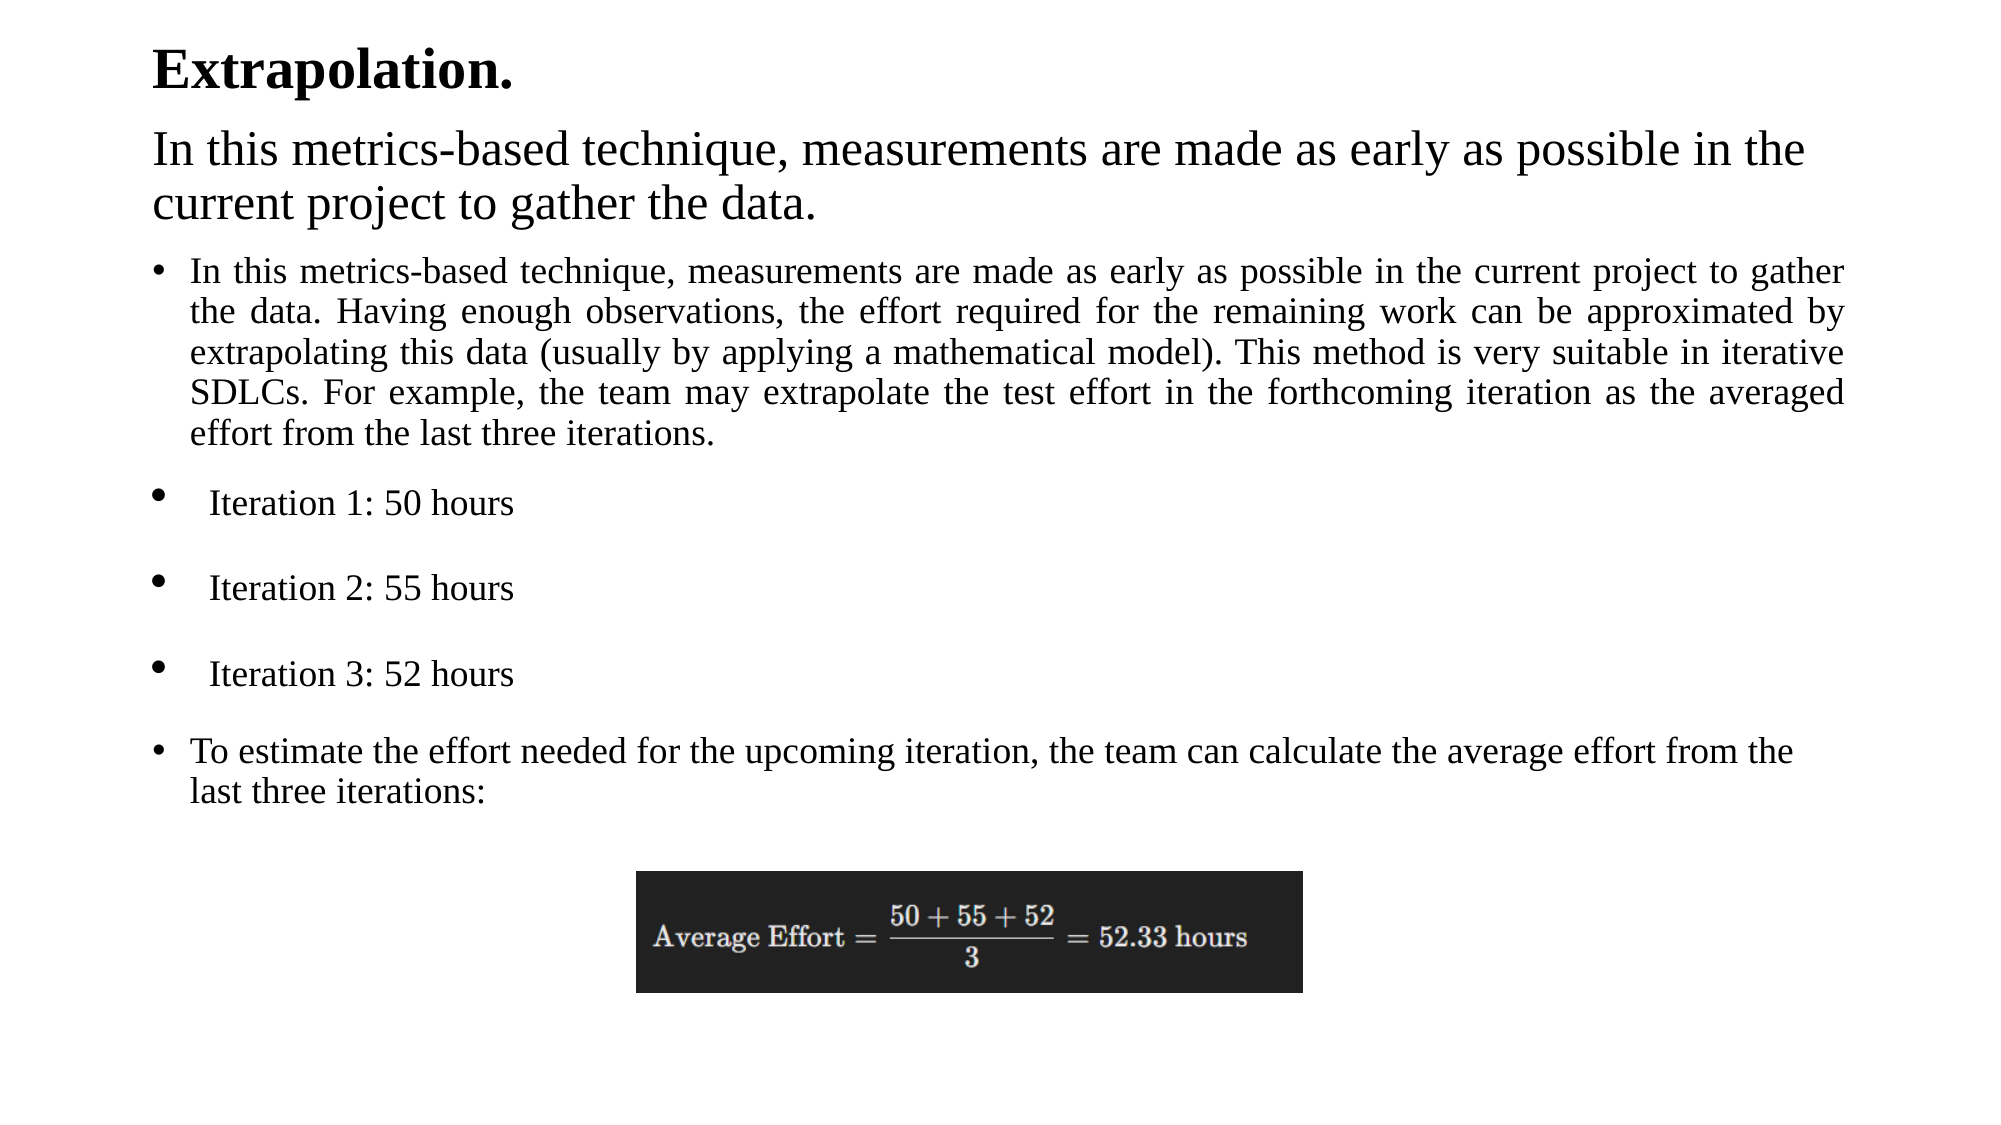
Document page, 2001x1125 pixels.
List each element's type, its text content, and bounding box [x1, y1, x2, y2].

picture [636, 871, 1303, 993]
list Extrapolation. In this metrics-based technique, measurements are made as early as possible in the current project to gather the data. In this metrics-based technique, measurements are made as early as possible in the current project to gather the data. Having enough observations, the effort required for the remaining work can be approximated by extrapolating this data (usually by applying a mathematical model). This method is very suitable in iterative SDLCs. For example, the team may extrapolate the test effort in the forthcoming iteration as the averaged effort from the last three iterations. Iteration 1: 50 hours Iteration 2: 55 hours Iteration 3: 52 hours To estimate the effort needed for the upcoming iteration, the team can calculate the average effort from the last three iterations: [137, 31, 1863, 1014]
